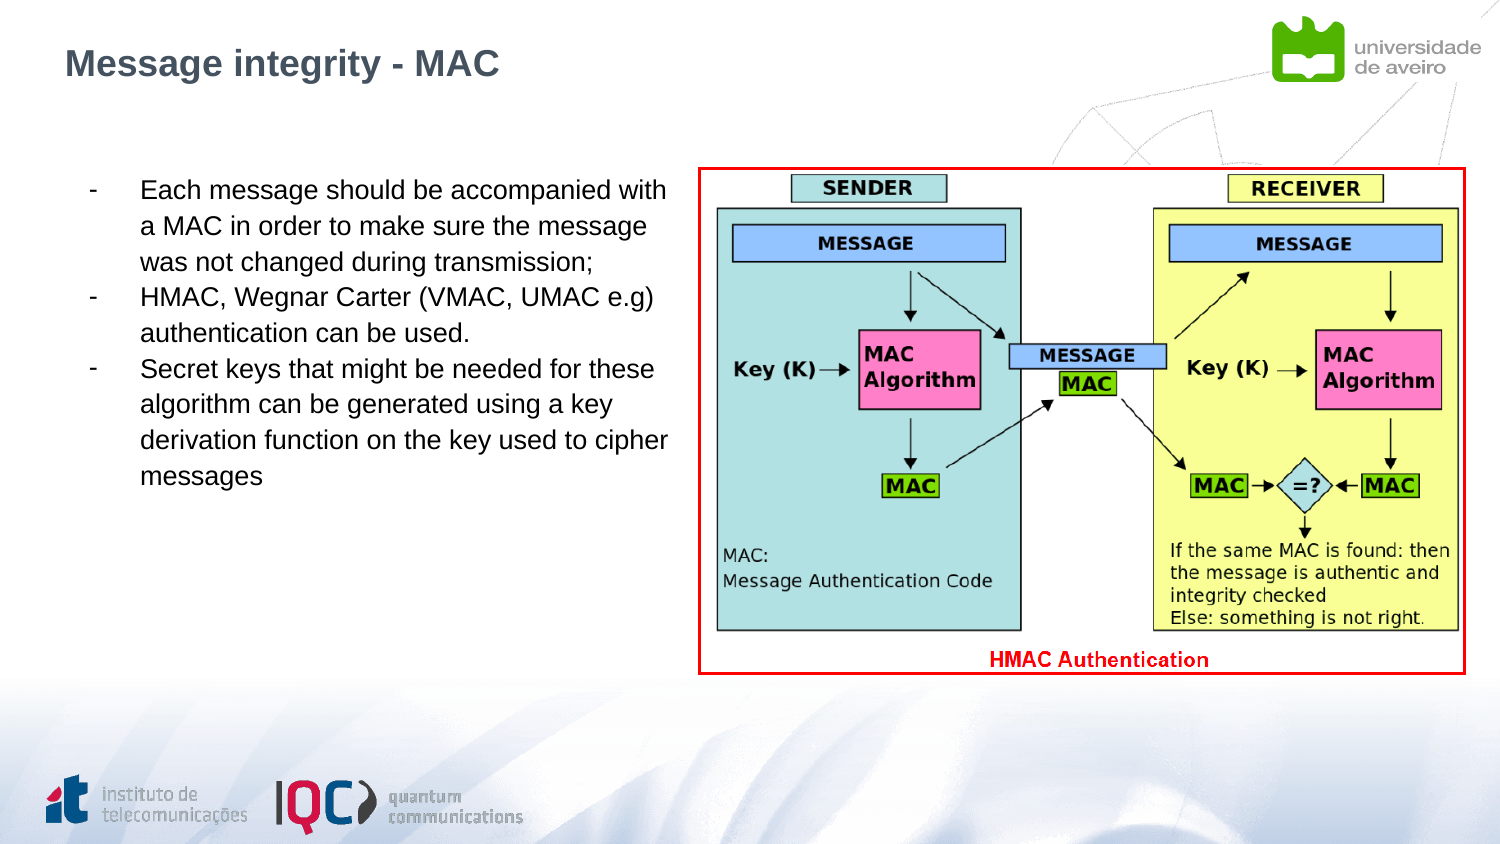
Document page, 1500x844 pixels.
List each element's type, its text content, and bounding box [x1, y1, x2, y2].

title Message integrity - MAC [53, 17, 1414, 106]
list Each message should be accompanied with a MAC in order to make sure the message was not changed during transmission; HMAC, Wegnar Carter (VMAC, UMAC e.g) authentication can be used. Secret keys that might be needed for these algorithm can be generated using a key derivation function on the key used to cipher messages [53, 158, 680, 747]
picture [0, 0, 1500, 844]
